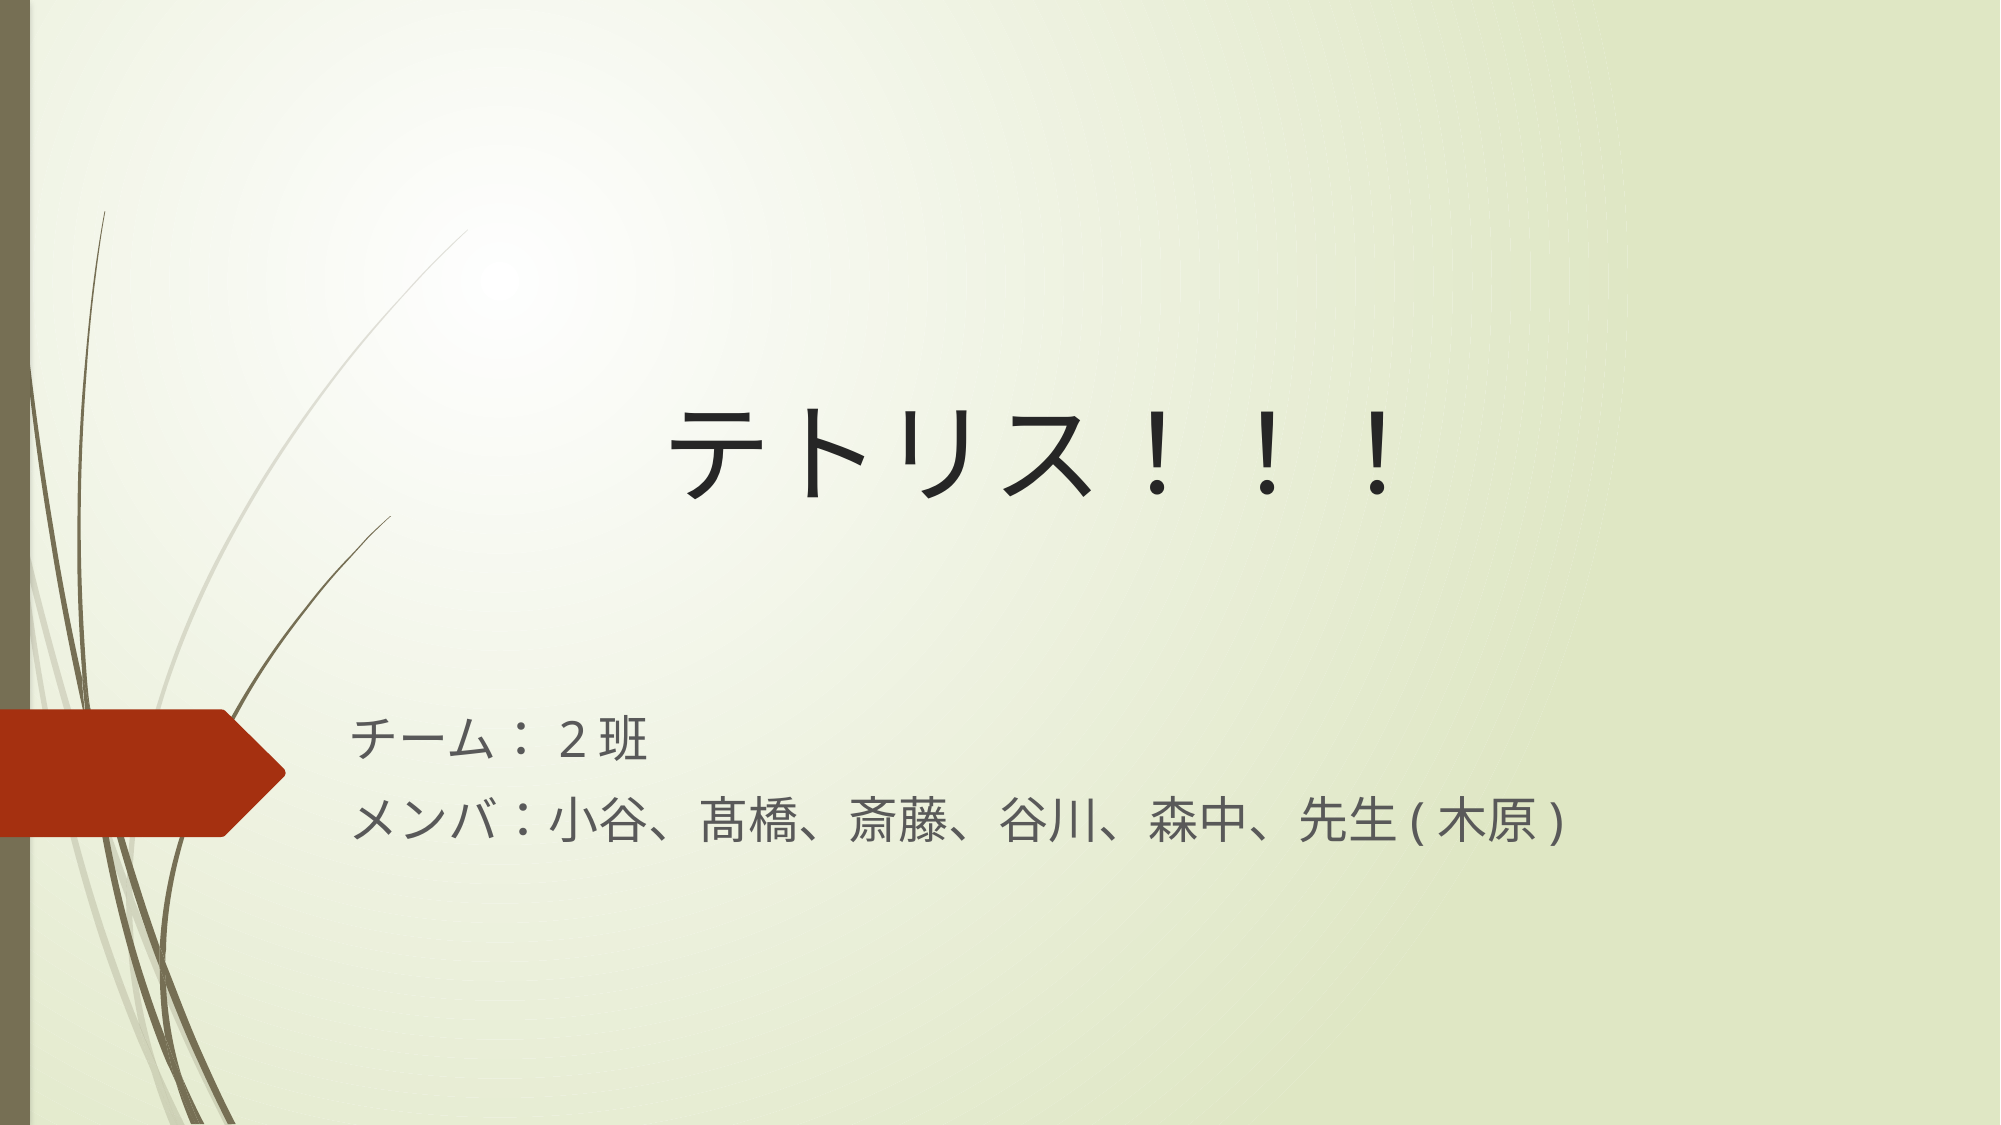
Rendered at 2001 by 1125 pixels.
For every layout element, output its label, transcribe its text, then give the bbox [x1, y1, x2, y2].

subtitle チーム：2班 メンバ：小谷、髙橋、斎藤、谷川、森中、先生(木原) [333, 700, 1796, 886]
title テトリス！！！ [646, 361, 1449, 524]
